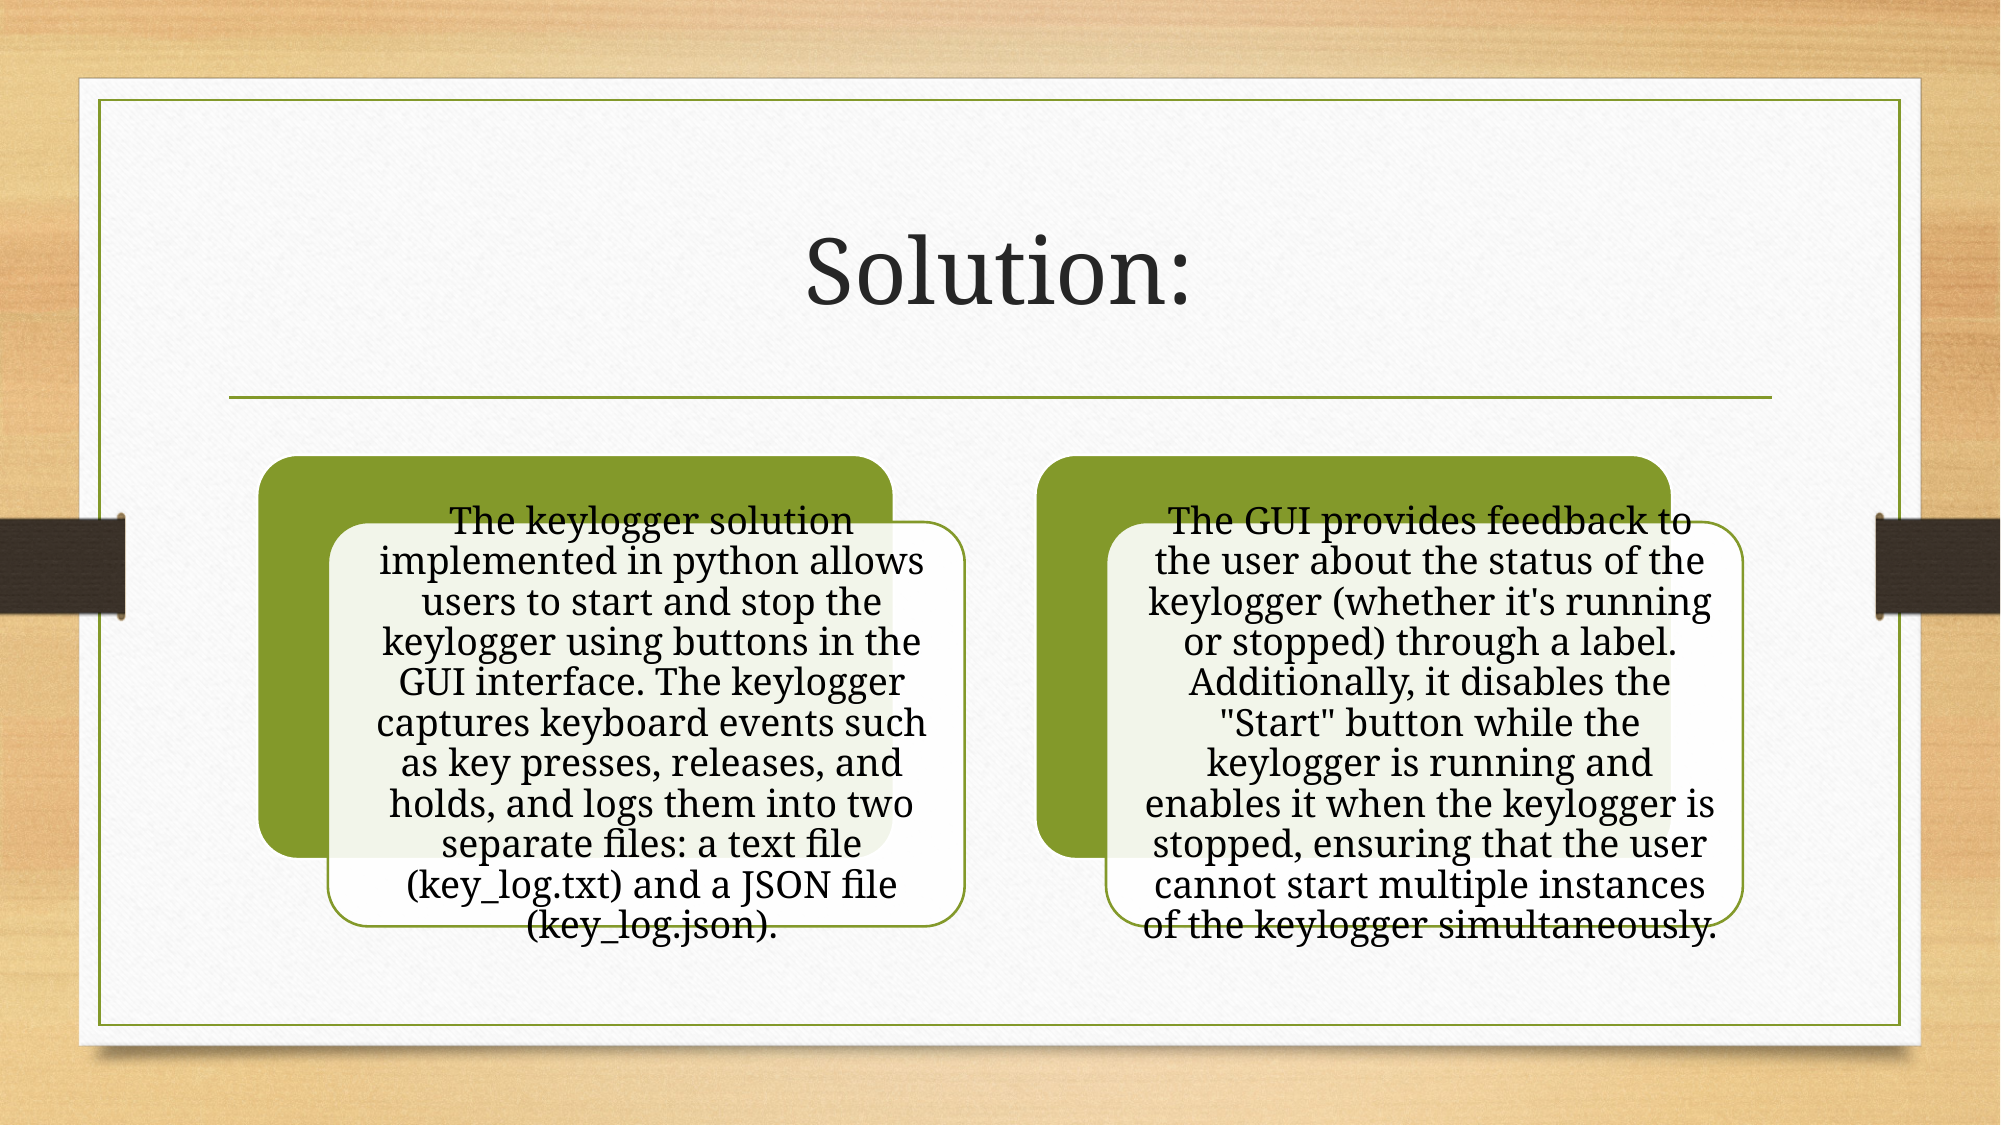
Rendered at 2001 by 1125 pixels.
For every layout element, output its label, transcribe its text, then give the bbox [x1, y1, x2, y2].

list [212, 454, 1788, 927]
picture [0, 0, 2001, 1125]
title Solution: [212, 161, 1788, 375]
